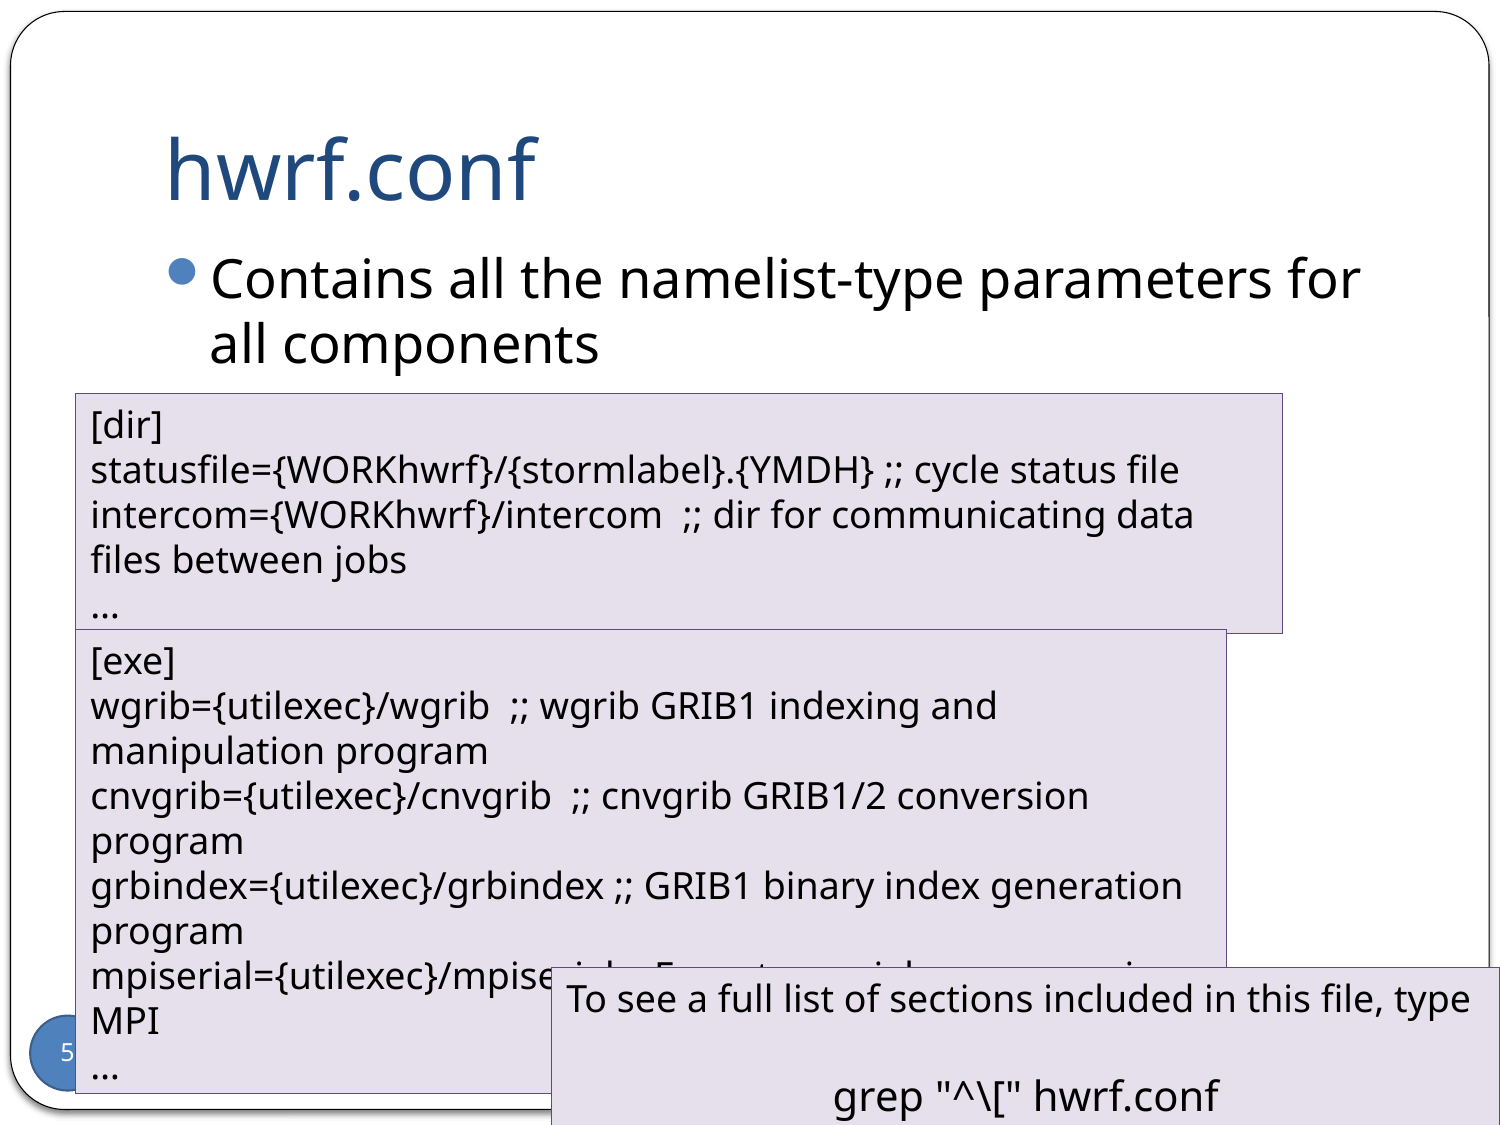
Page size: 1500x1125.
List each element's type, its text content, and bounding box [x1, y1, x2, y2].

text_box To see a full list of sections included in this file, type grep "^\[" hwrf.conf [551, 967, 1500, 1125]
text_box [dir] statusfile={WORKhwrf}/{stormlabel}.{YMDH} ;; cycle status file intercom={WORKhwrf}/intercom ;; dir for communicating data files between jobs … [75, 393, 1283, 634]
text_box [exe] wgrib={utilexec}/wgrib ;; wgrib GRIB1 indexing and manipulation program cnvgrib={utilexec}/cnvgrib ;; cnvgrib GRIB1/2 conversion program grbindex={utilexec}/grbindex ;; GRIB1 binary index generation program mpiserial={utilexec}/mpiserial ;; Executes serial programs via MPI … [75, 629, 1227, 1094]
title hwrf.conf [150, 45, 1425, 233]
list Contains all the namelist-type parameters for all components Notable sections [150, 237, 1425, 967]
